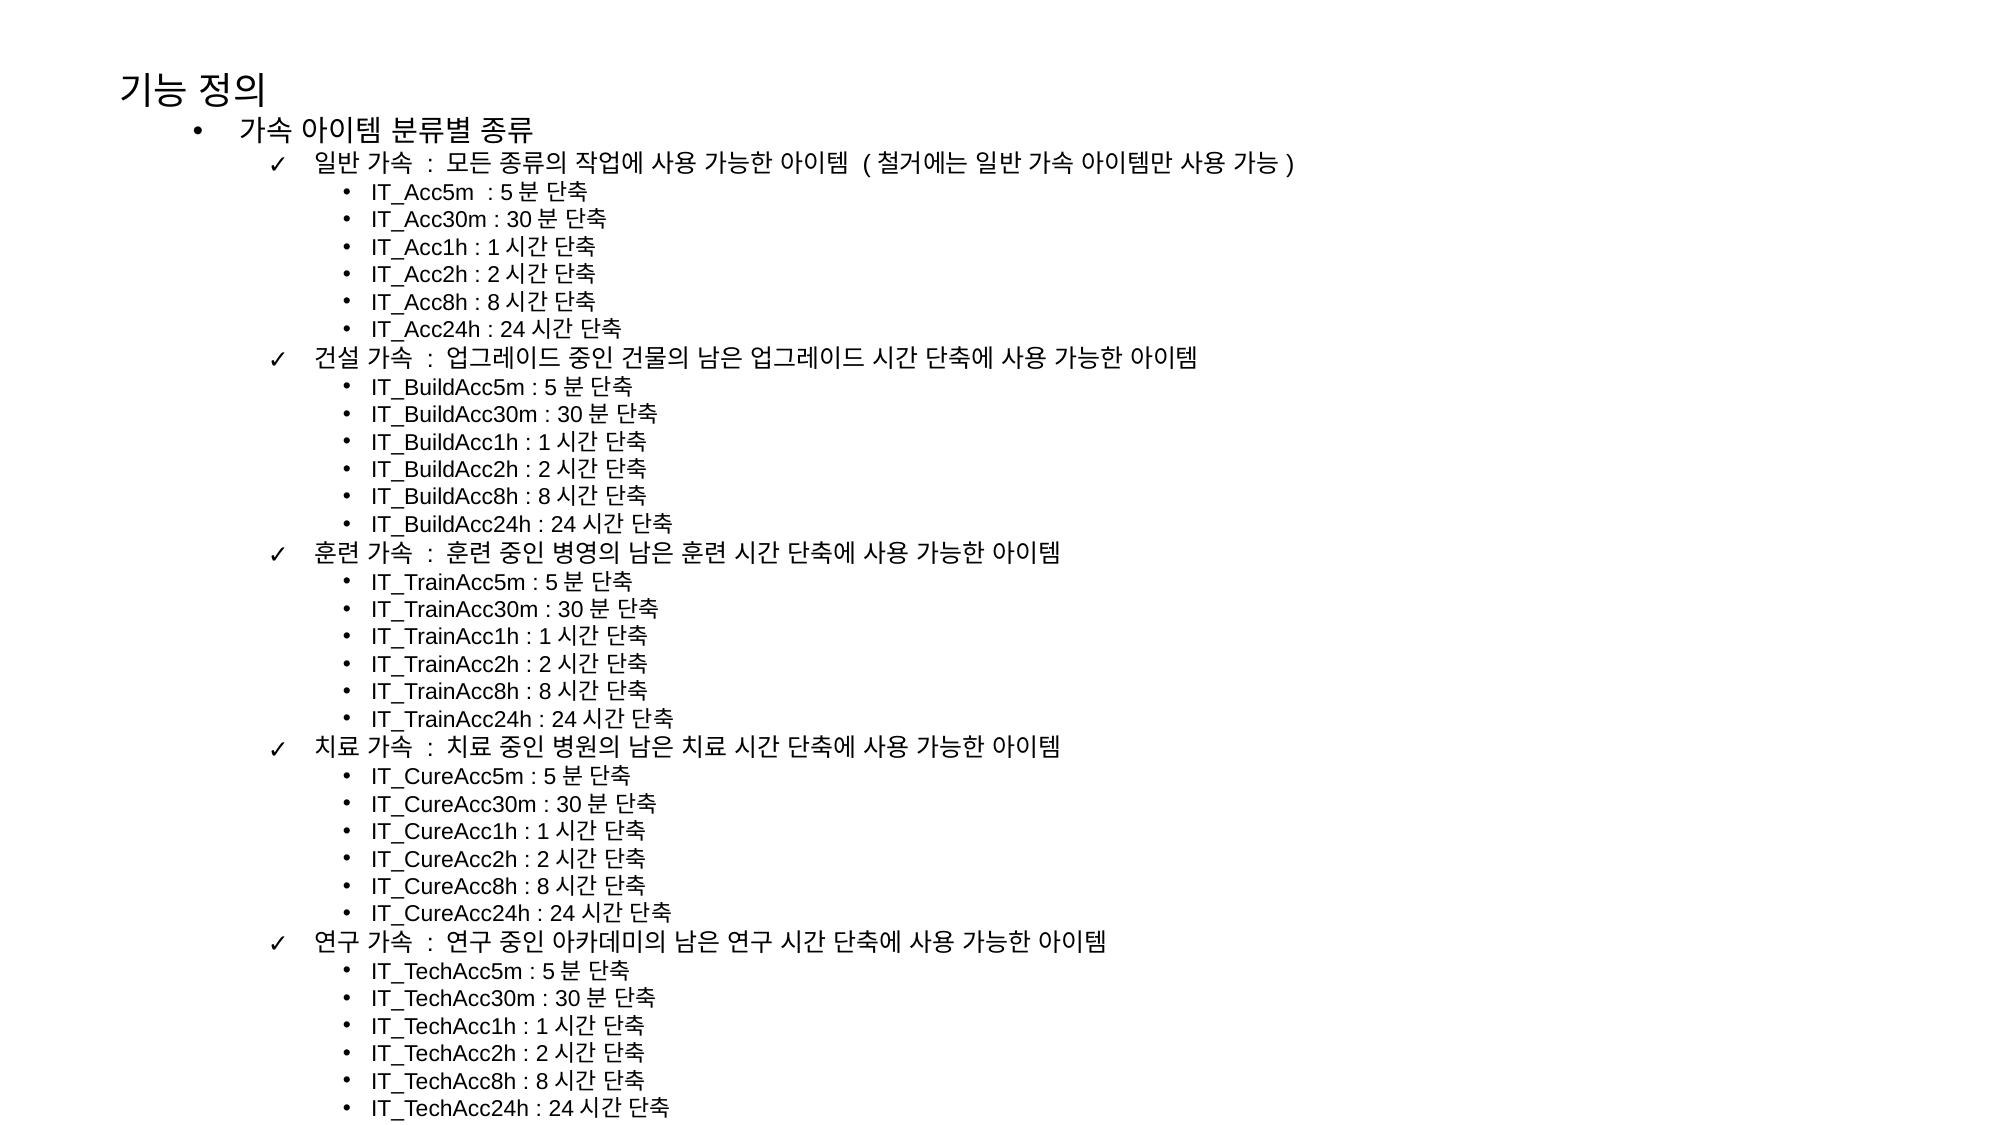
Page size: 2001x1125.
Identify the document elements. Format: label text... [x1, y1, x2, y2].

text_box 가속 아이템 분류별 종류 일반 가속 : 모든 종류의 작업에 사용 가능한 아이템 (철거에는 일반 가속 아이템만 사용 가능) IT_Acc5m : 5분 단축 IT_Acc30m : 30분 단축 IT_Acc1h : 1시간 단축 IT_Acc2h : 2시간 단축 IT_Acc8h : 8시간 단축 IT_Acc24h : 24시간 단축 건설 가속 : 업그레이드 중인 건물의 남은 업그레이드 시간 단축에 사용 가능한 아이템 IT_BuildAcc5m : 5분 단축 IT_BuildAcc30m : 30분 단축 IT_BuildAcc1h : 1시간 단축 IT_BuildAcc2h : 2시간 단축 IT_BuildAcc8h : 8시간 단축 IT_BuildAcc24h : 24시간 단축 훈련 가속 : 훈련 중인 병영의 남은 훈련 시간 단축에 사용 가능한 아이템 IT_TrainAcc5m : 5분 단축 IT_TrainAcc30m : 30분 단축 IT_TrainAcc1h : 1시간 단축 IT_TrainAcc2h : 2시간 단축 IT_TrainAcc8h : 8시간 단축 IT_TrainAcc24h : 24시간 단축 치료 가속 : 치료 중인 병원의 남은 치료 시간 단축에 사용 가능한 아이템 IT_CureAcc5m : 5분 단축 IT_CureAcc30m : 30분 단축 IT_CureAcc1h : 1시간 단축 IT_CureAcc2h : 2시간 단축 IT_CureAcc8h : 8시간 단축 IT_CureAcc24h : 24시간 단축 연구 가속 : 연구 중인 아카데미의 남은 연구 시간 단축에 사용 가능한 아이템 IT_TechAcc5m : 5분 단축 IT_TechAcc30m : 30분 단축 IT_TechAcc1h : 1시간 단축 IT_TechAcc2h : 2시간 단축 IT_TechAcc8h : 8시간 단축 IT_TechAcc24h : 24시간 단축 [177, 105, 1387, 1125]
text_box 기능 정의 [104, 59, 300, 121]
